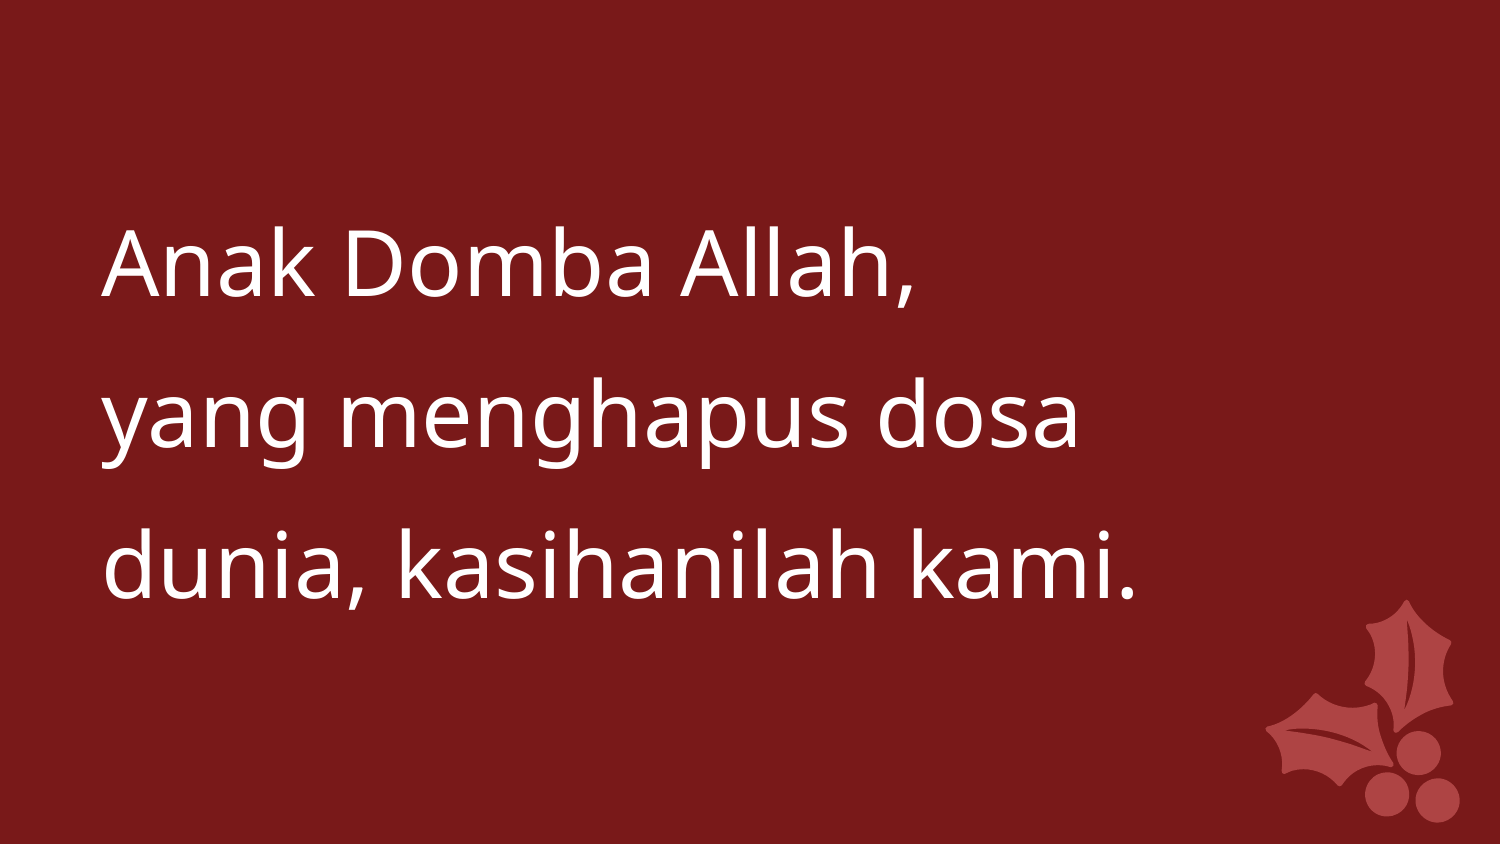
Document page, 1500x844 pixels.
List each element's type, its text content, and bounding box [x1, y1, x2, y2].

text_box Anak Domba Allah, yang menghapus dosa dunia, kasihanilah kami. [61, 172, 1425, 651]
